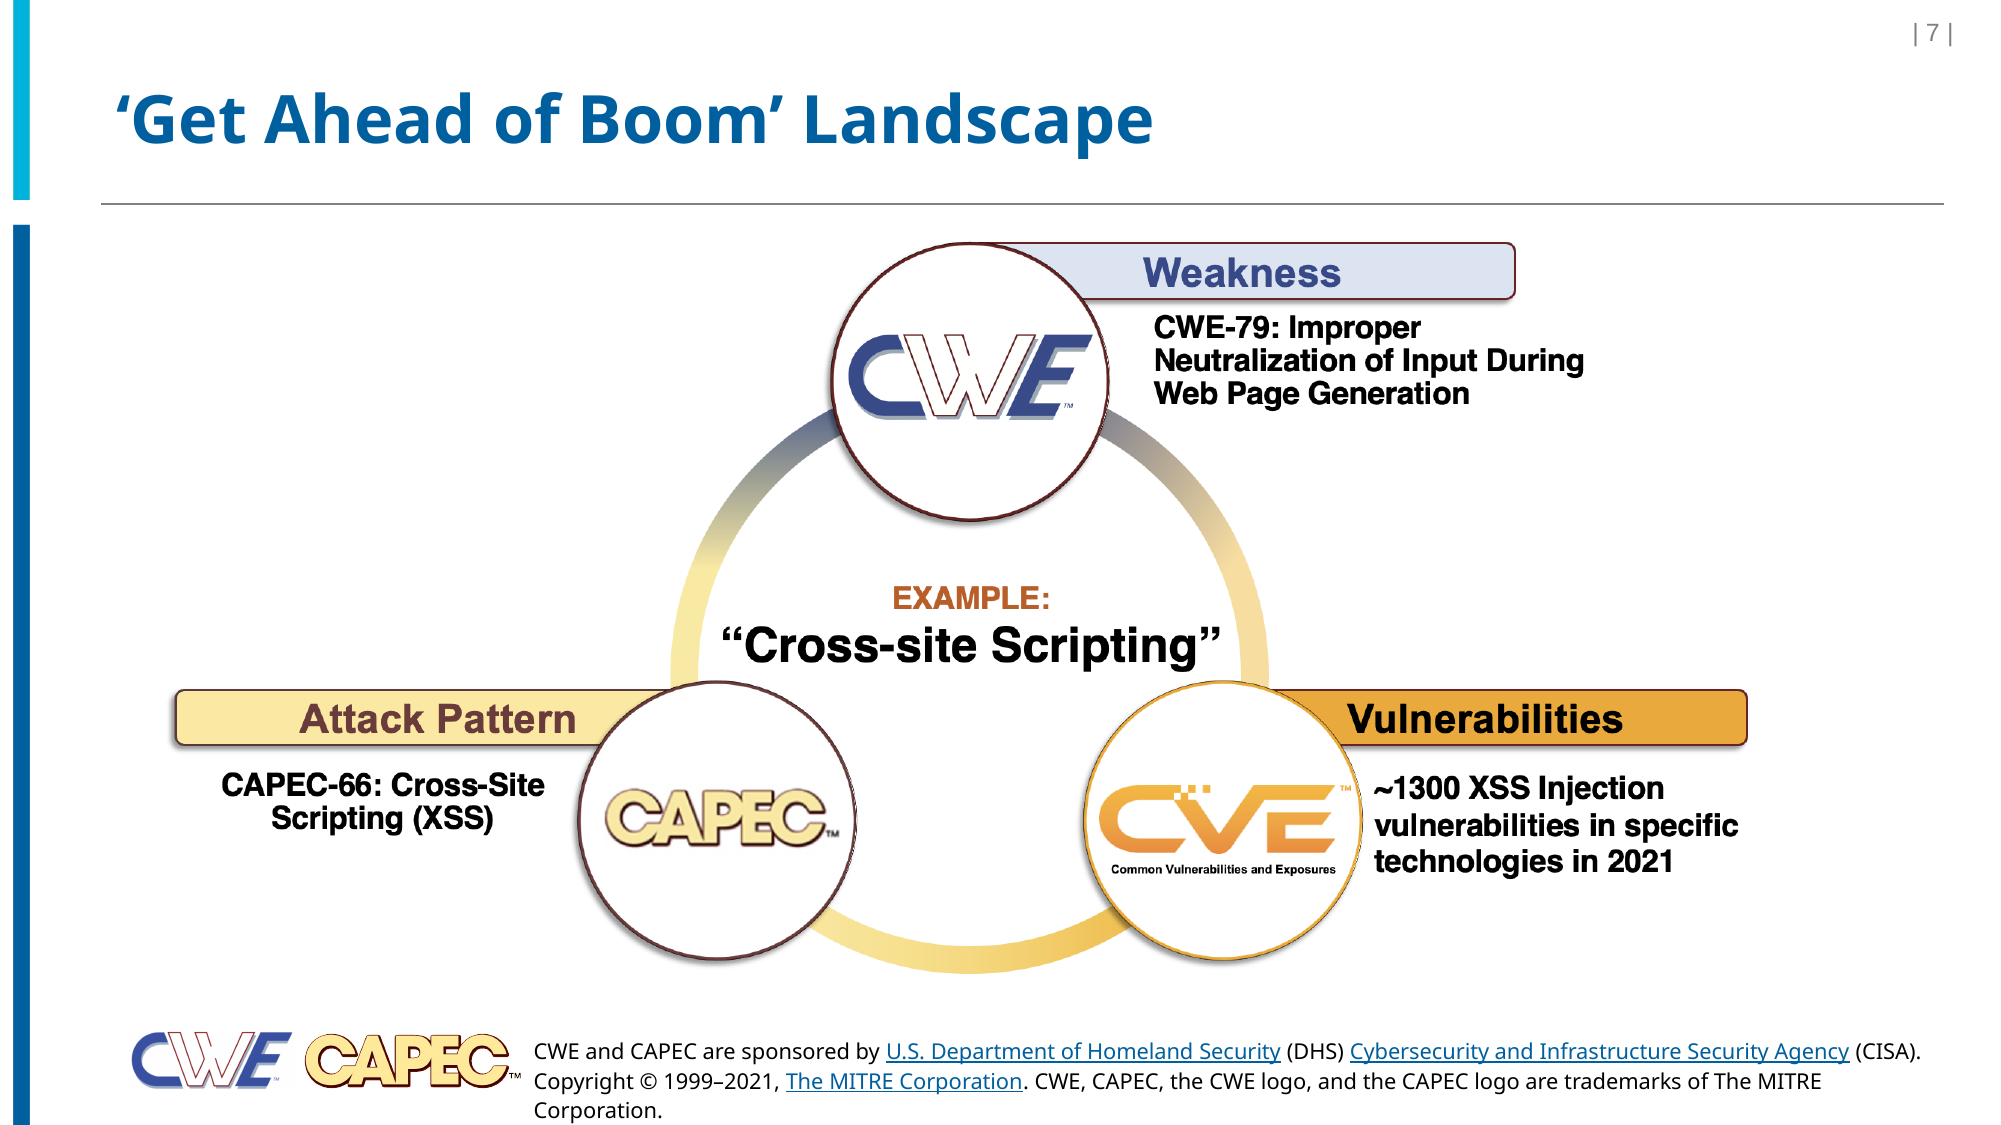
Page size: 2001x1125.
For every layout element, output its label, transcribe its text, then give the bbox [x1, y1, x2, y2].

title ‘Get Ahead of Boom’ Landscape [101, 60, 1945, 184]
picture [130, 1021, 527, 1099]
slide_number | 7 | [1685, 9, 1976, 51]
picture [154, 221, 1777, 987]
